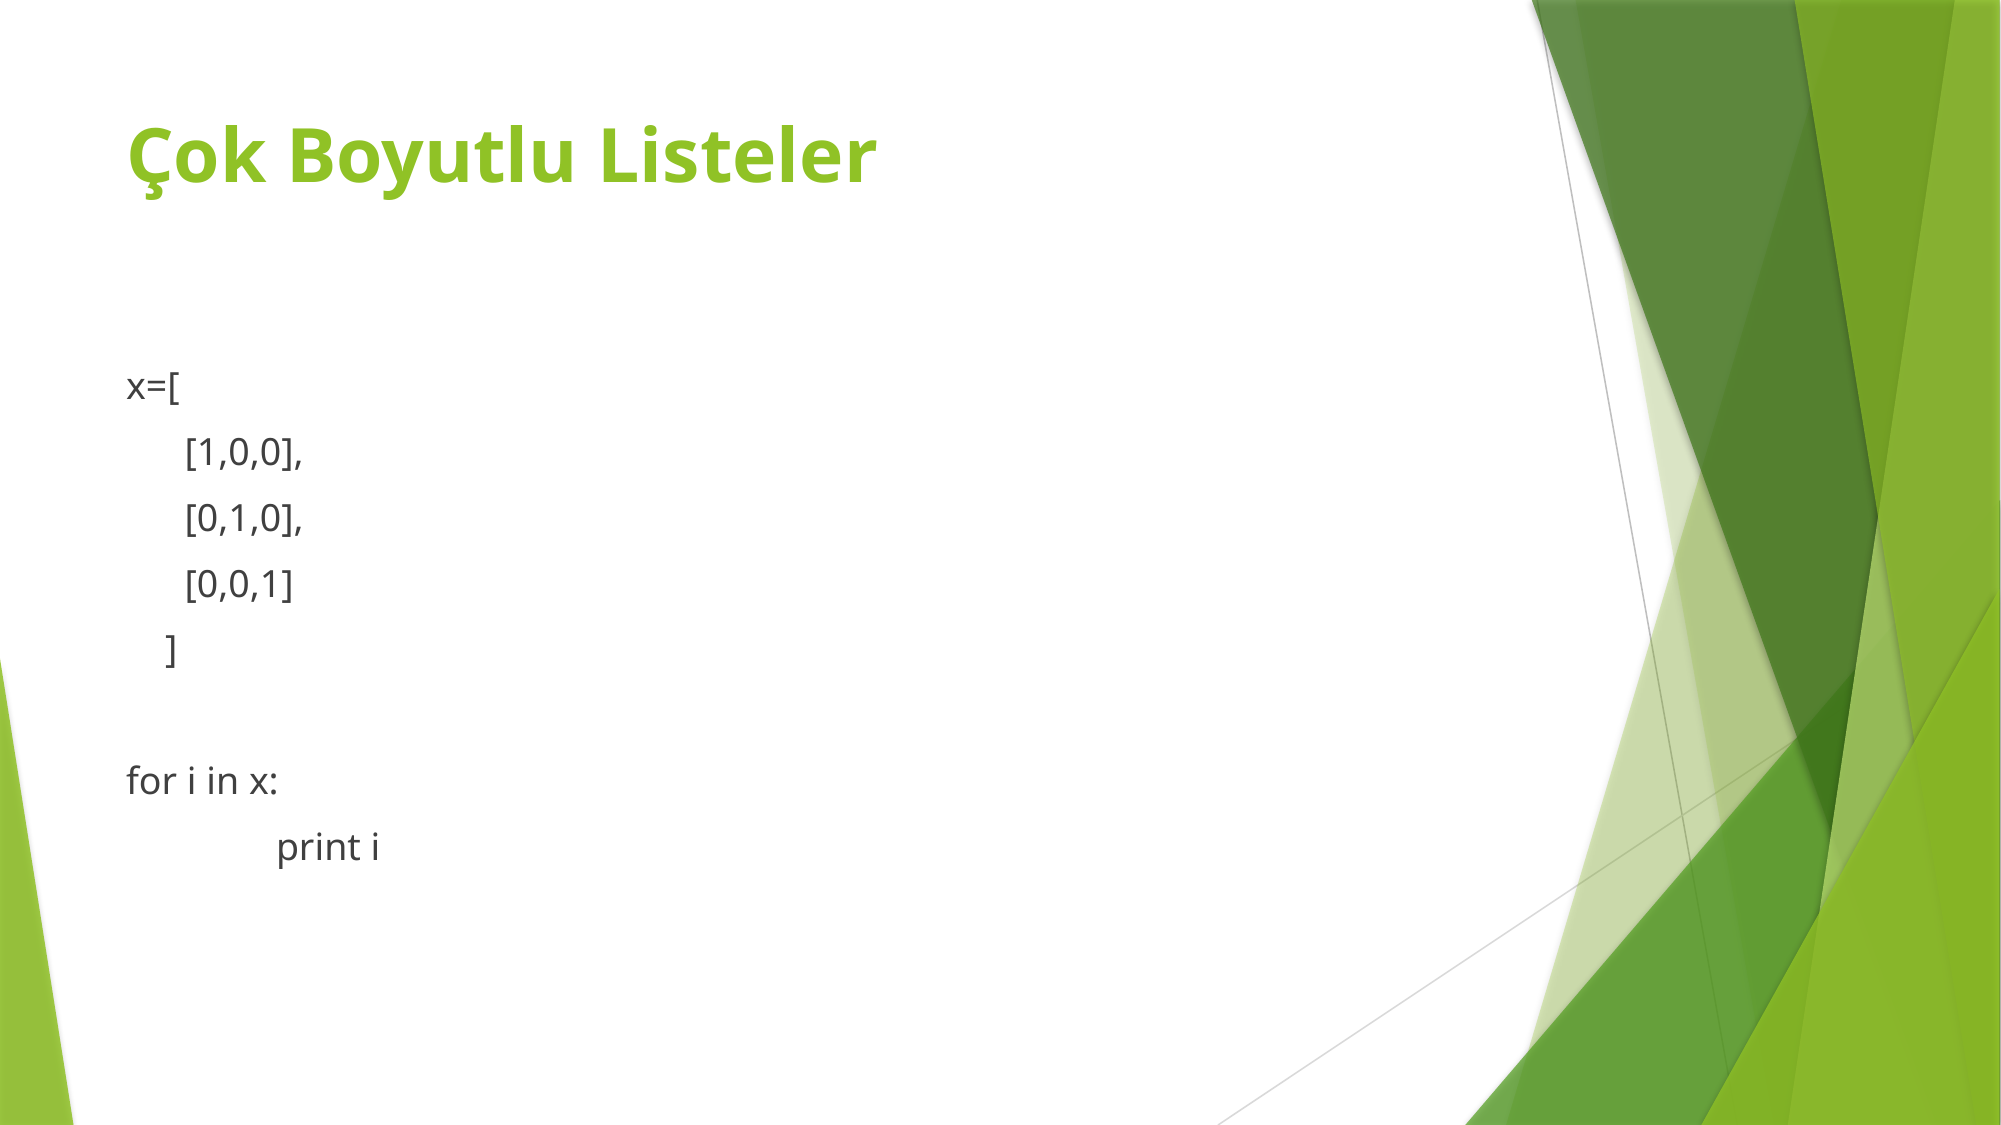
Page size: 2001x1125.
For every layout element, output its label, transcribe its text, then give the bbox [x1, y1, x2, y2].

list x=[ [1,0,0], [0,1,0], [0,0,1] ] for i in x: print i [111, 354, 1522, 992]
title Çok Boyutlu Listeler [111, 99, 1522, 317]
